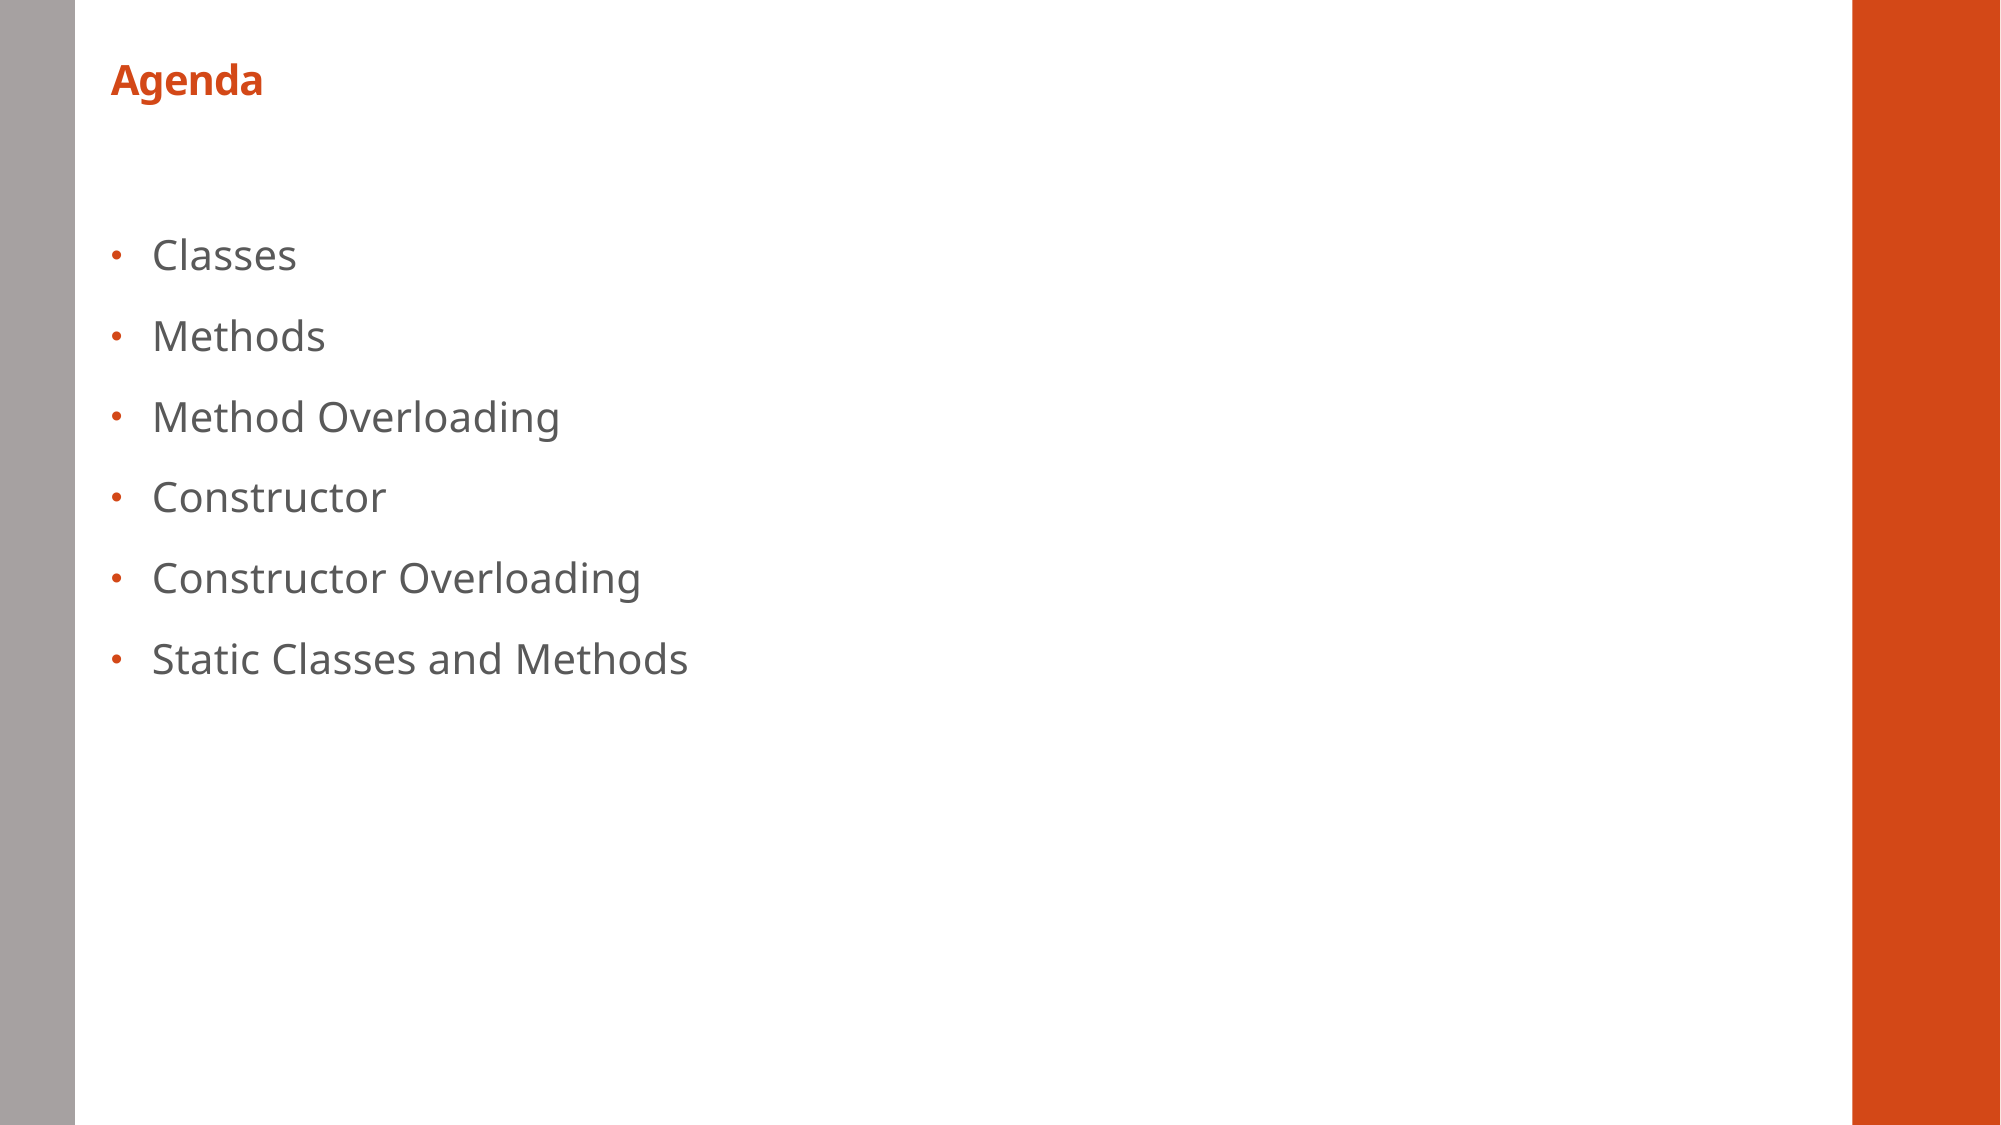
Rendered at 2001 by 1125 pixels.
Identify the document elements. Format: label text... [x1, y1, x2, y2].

title Agenda [95, 30, 1392, 113]
list Classes Methods Method Overloading Constructor Constructor Overloading Static Classes and Methods [95, 141, 1463, 875]
